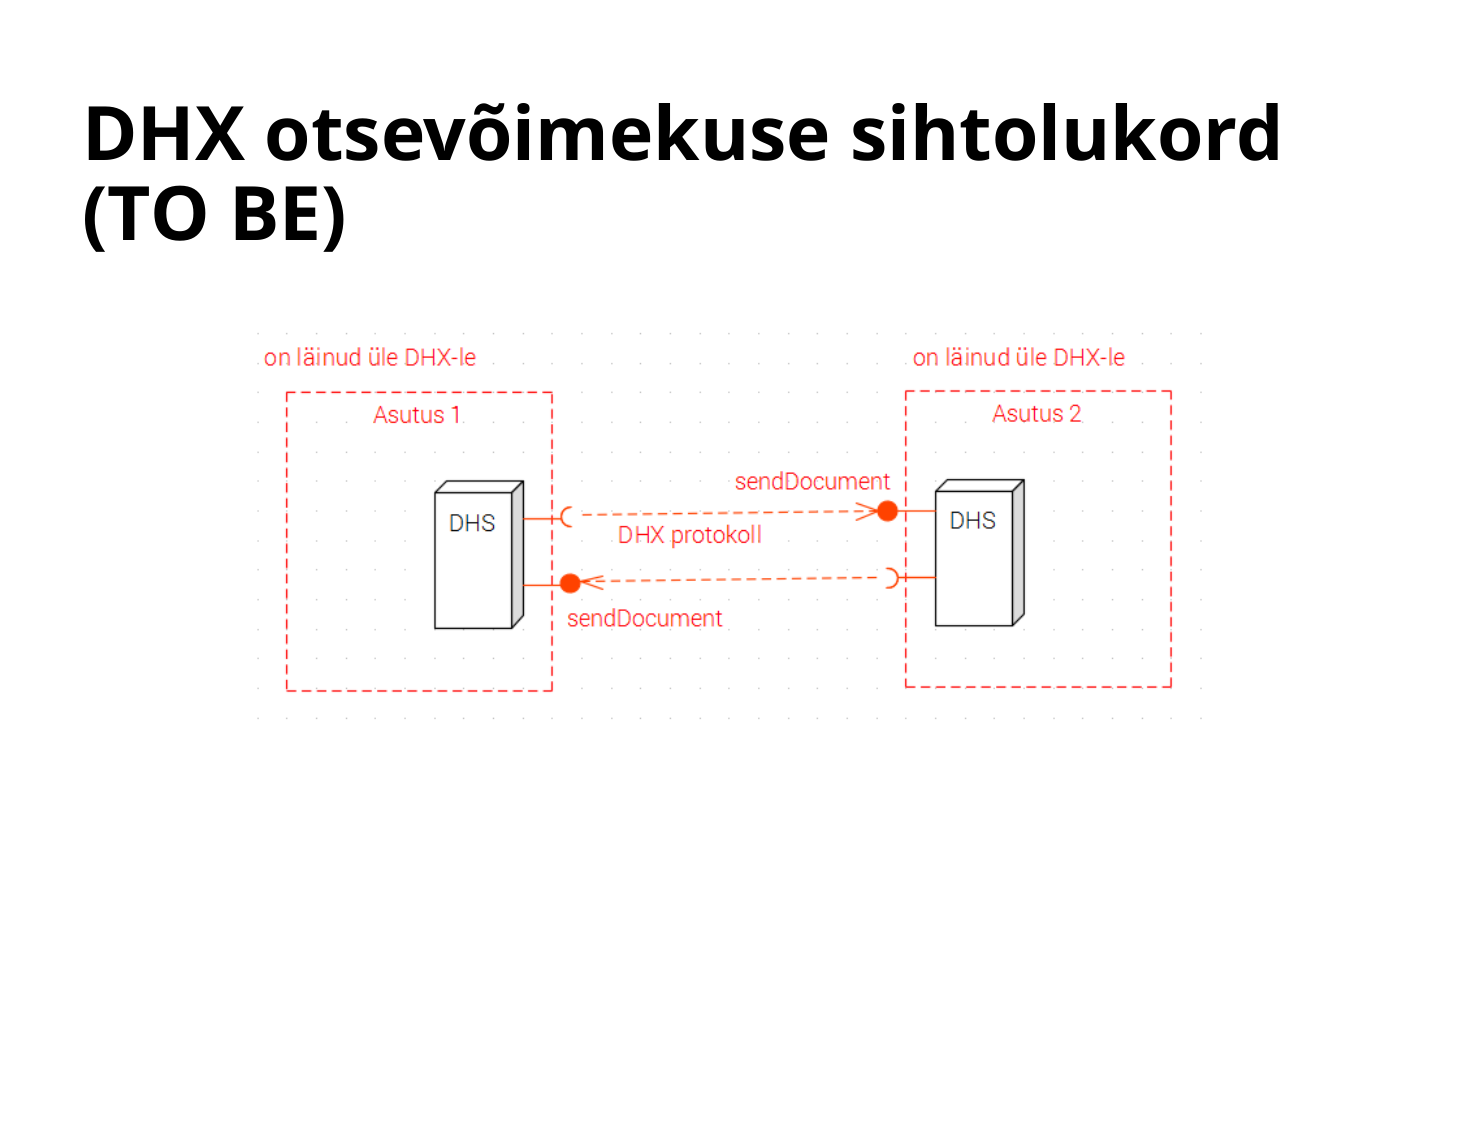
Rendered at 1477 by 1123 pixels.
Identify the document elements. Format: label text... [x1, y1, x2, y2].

title DHX otsevõimekuse sihtolukord (TO BE) [82, 88, 1382, 266]
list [241, 324, 1220, 727]
